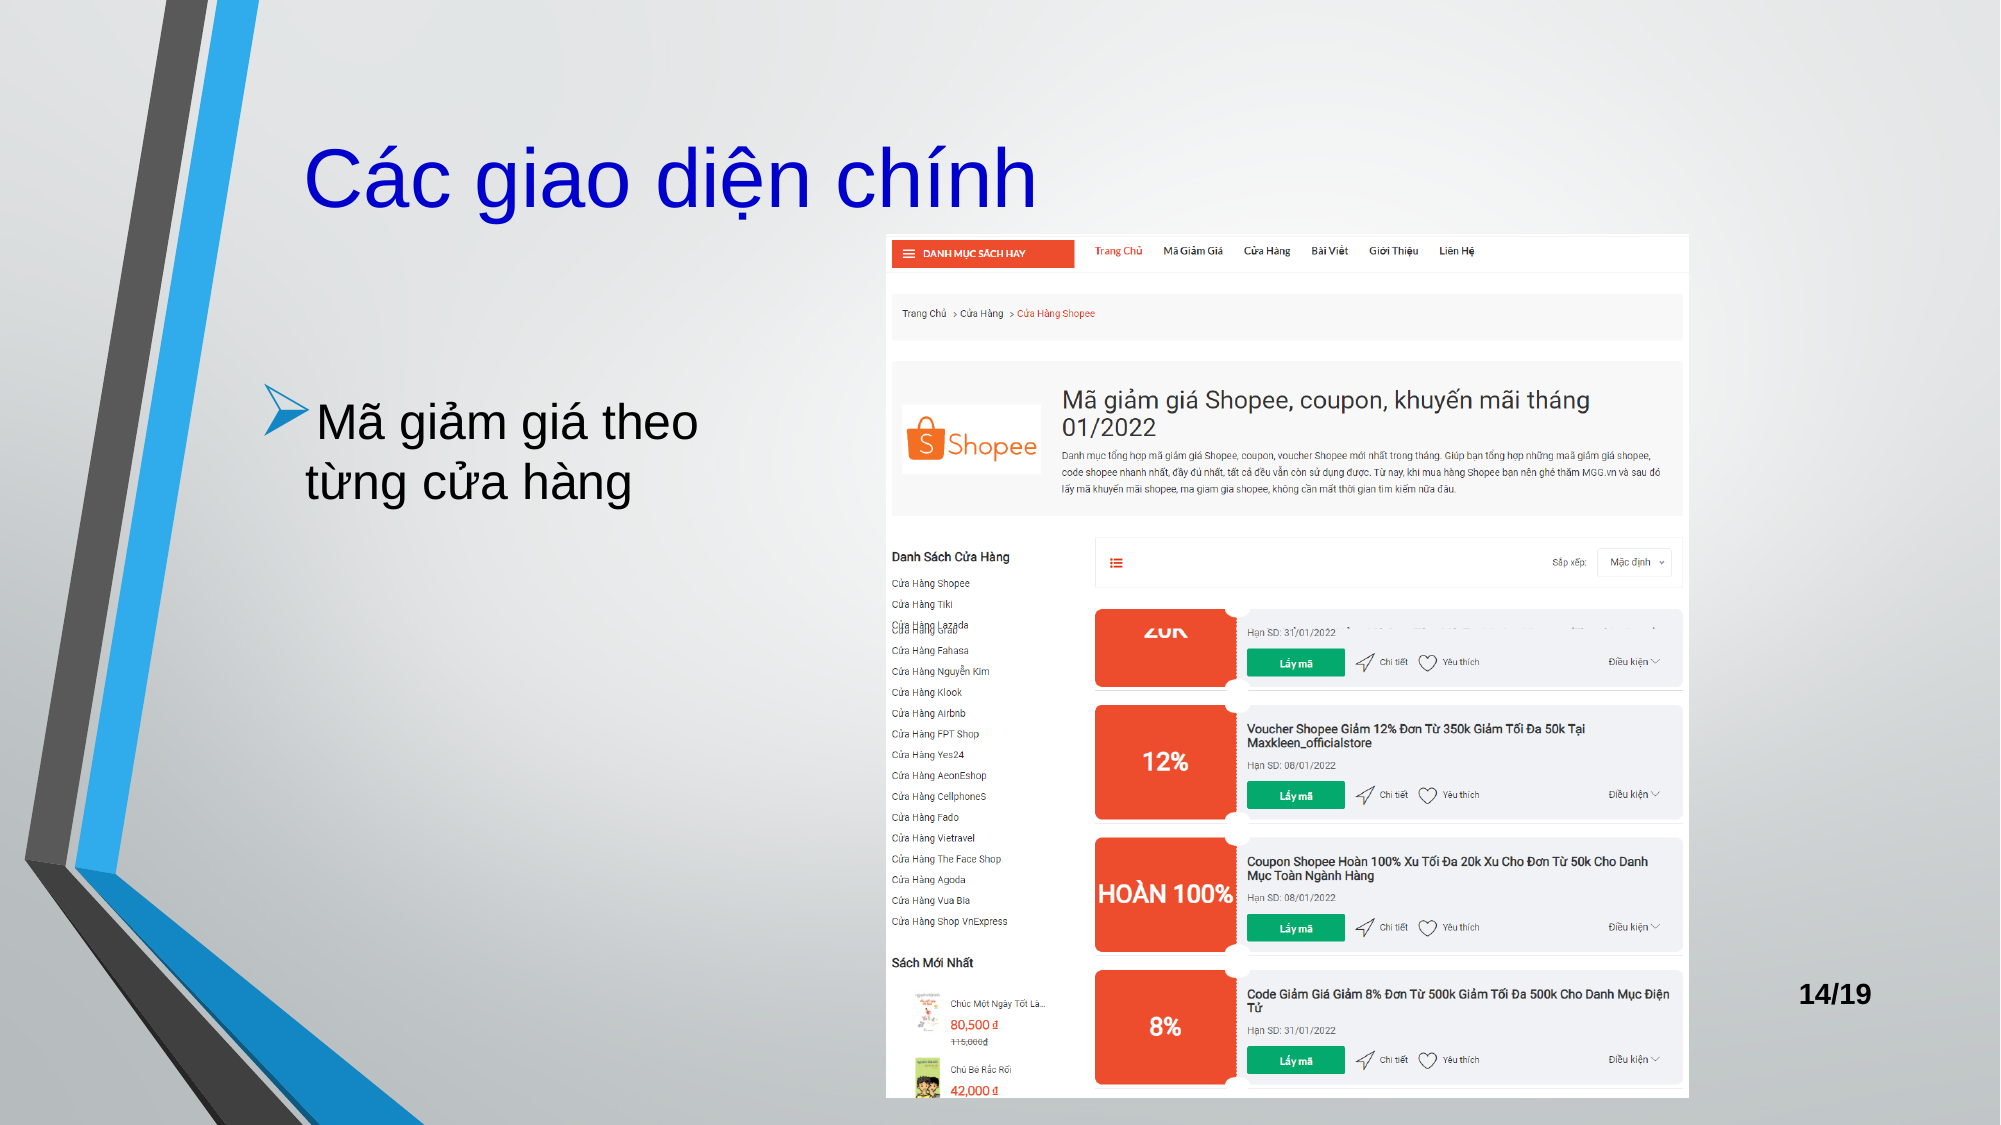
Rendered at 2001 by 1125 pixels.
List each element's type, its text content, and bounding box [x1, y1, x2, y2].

list Mã giảm giá theo từng cửa hàng [243, 318, 725, 581]
slide_number 14/19 [1772, 962, 1887, 1023]
title Các giao diện chính [243, 30, 1100, 319]
picture [886, 233, 1689, 1098]
